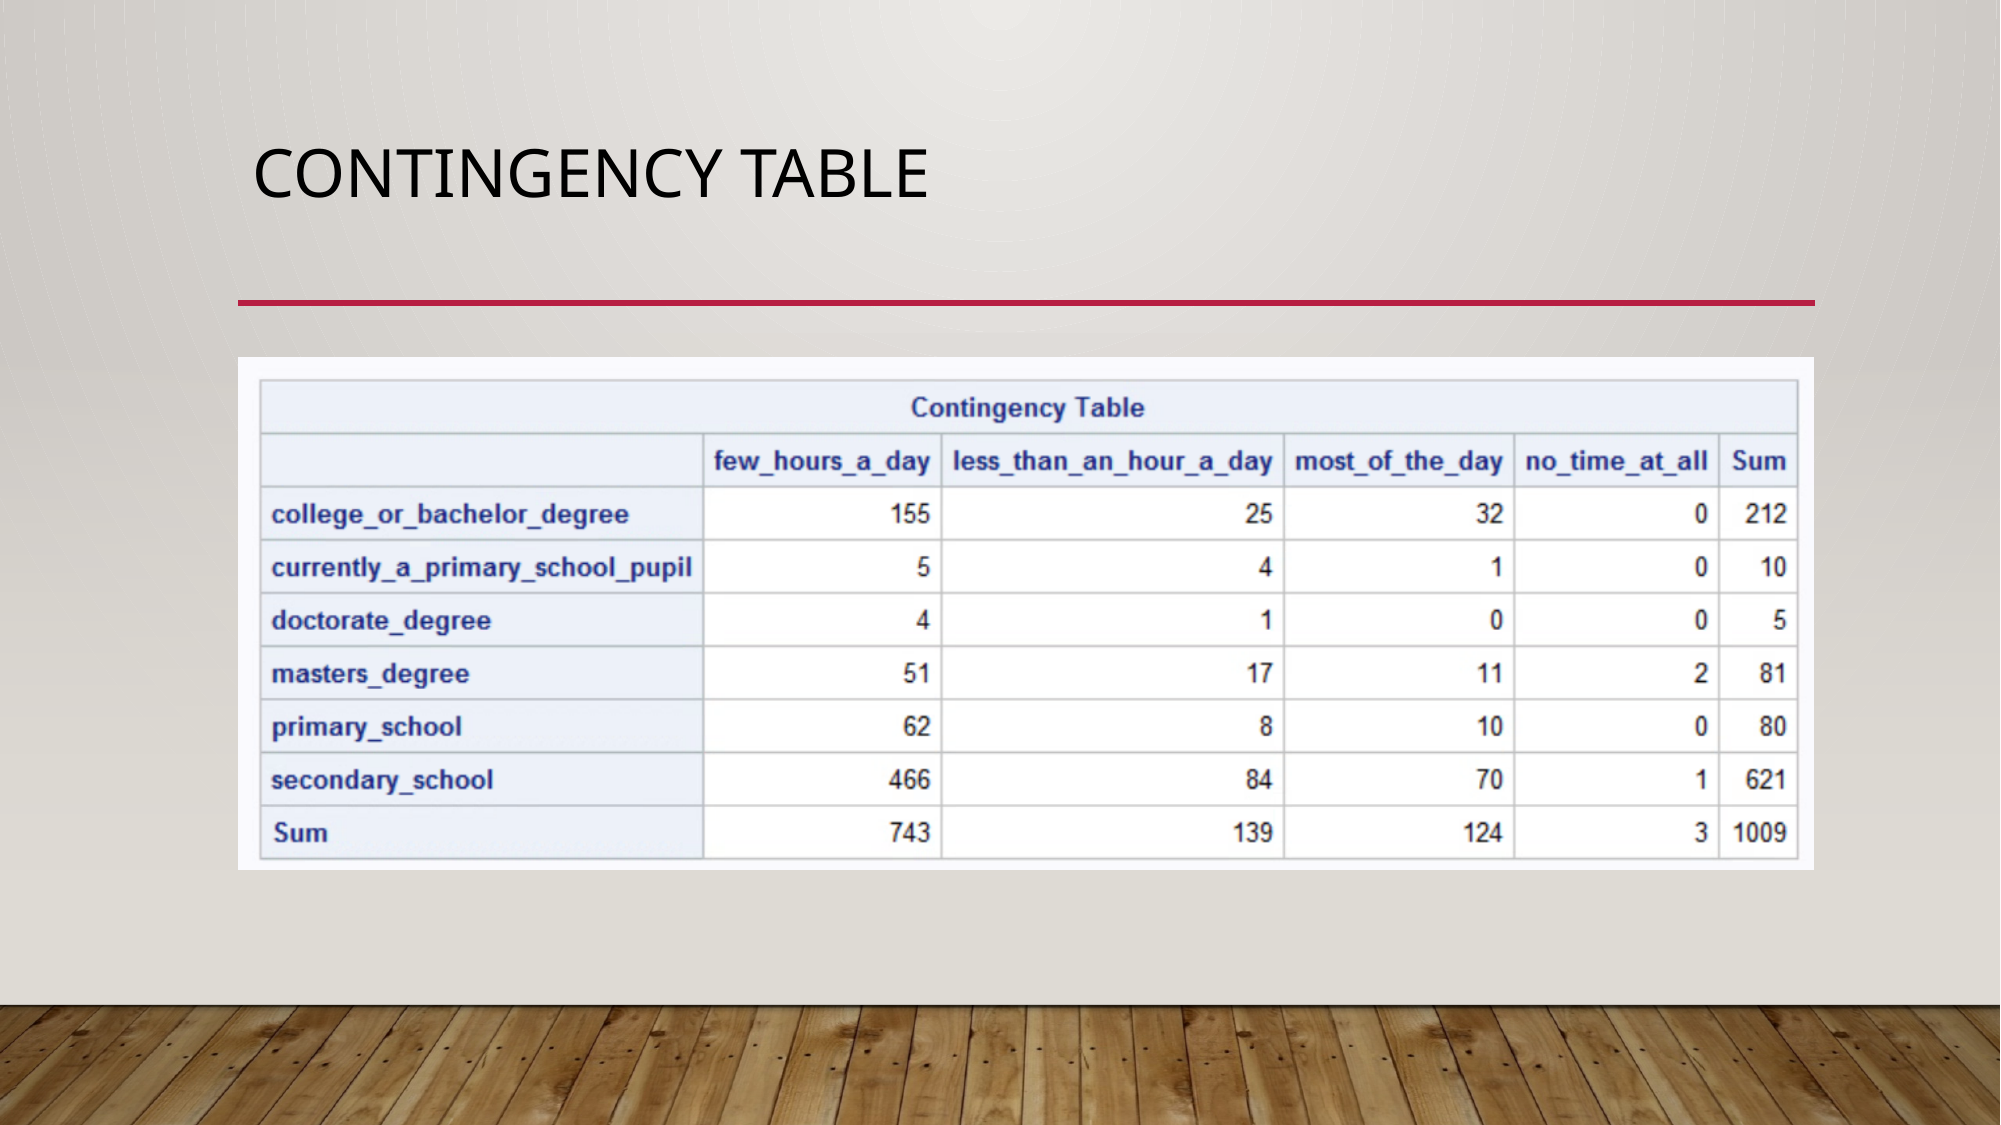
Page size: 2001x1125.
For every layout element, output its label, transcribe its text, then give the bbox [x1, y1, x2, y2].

title Contingency Table [237, 132, 1814, 306]
picture [0, 1006, 2000, 1125]
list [237, 357, 1814, 870]
text_box [0, 330, 2000, 1004]
